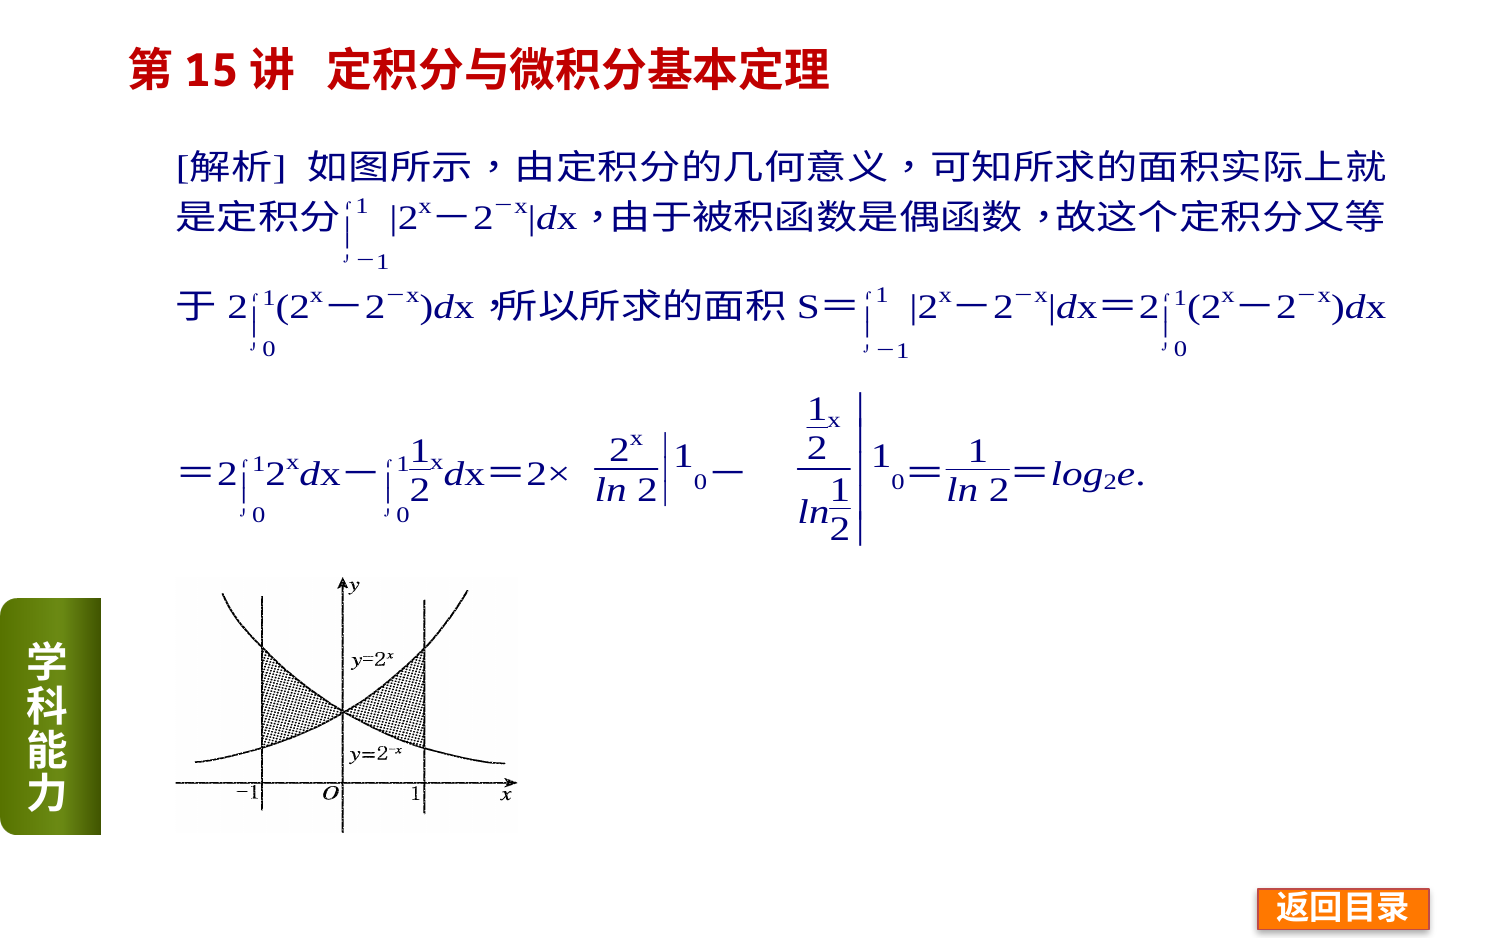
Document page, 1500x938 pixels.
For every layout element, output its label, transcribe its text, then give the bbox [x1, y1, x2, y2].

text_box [0, 597, 102, 877]
text_box 第15讲 定积分与微积分基本定理 [112, 35, 1211, 101]
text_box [175, 144, 1387, 938]
text_box 返回目录 [1391, 888, 1430, 930]
